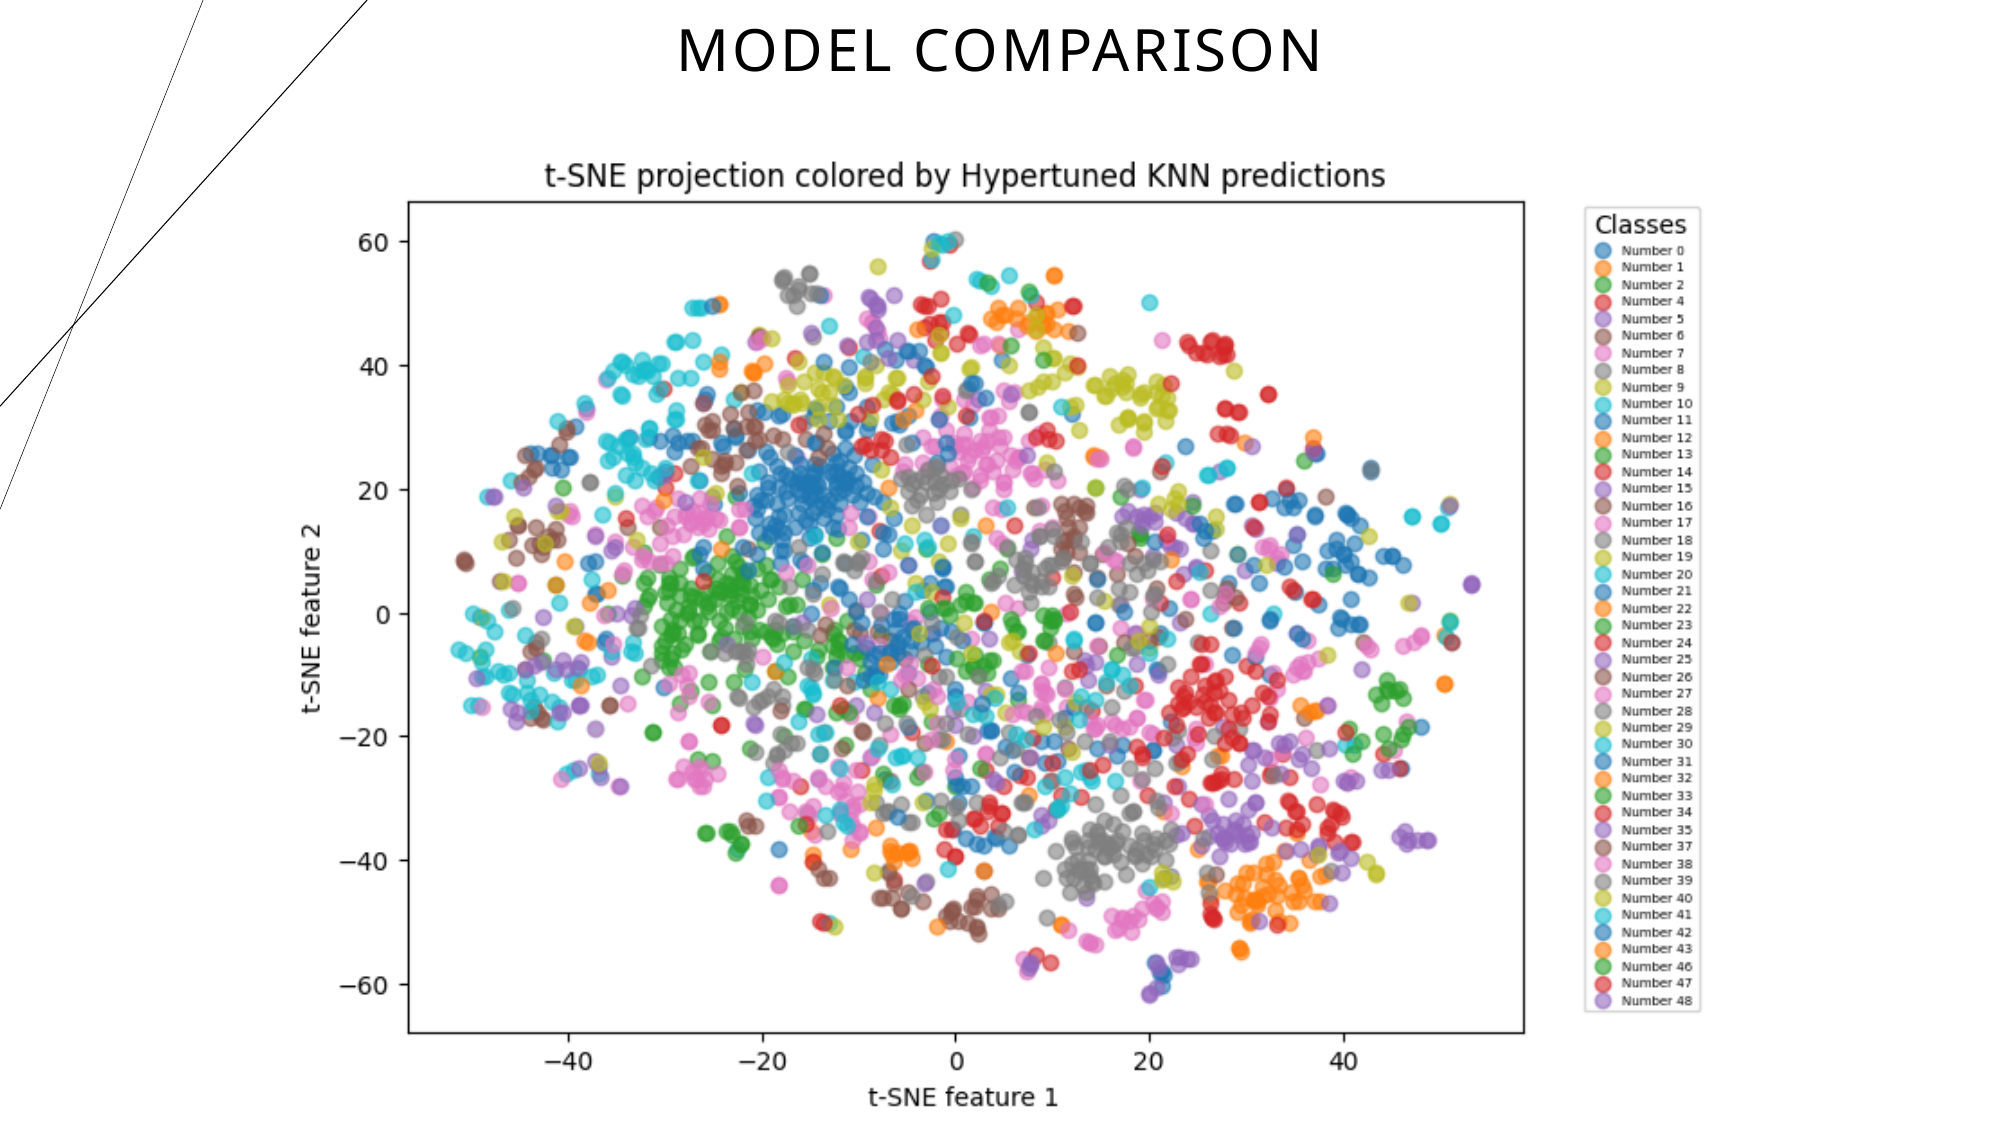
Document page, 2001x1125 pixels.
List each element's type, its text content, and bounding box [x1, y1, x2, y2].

picture [284, 144, 1716, 1125]
title Model Comparison [567, 0, 1433, 144]
